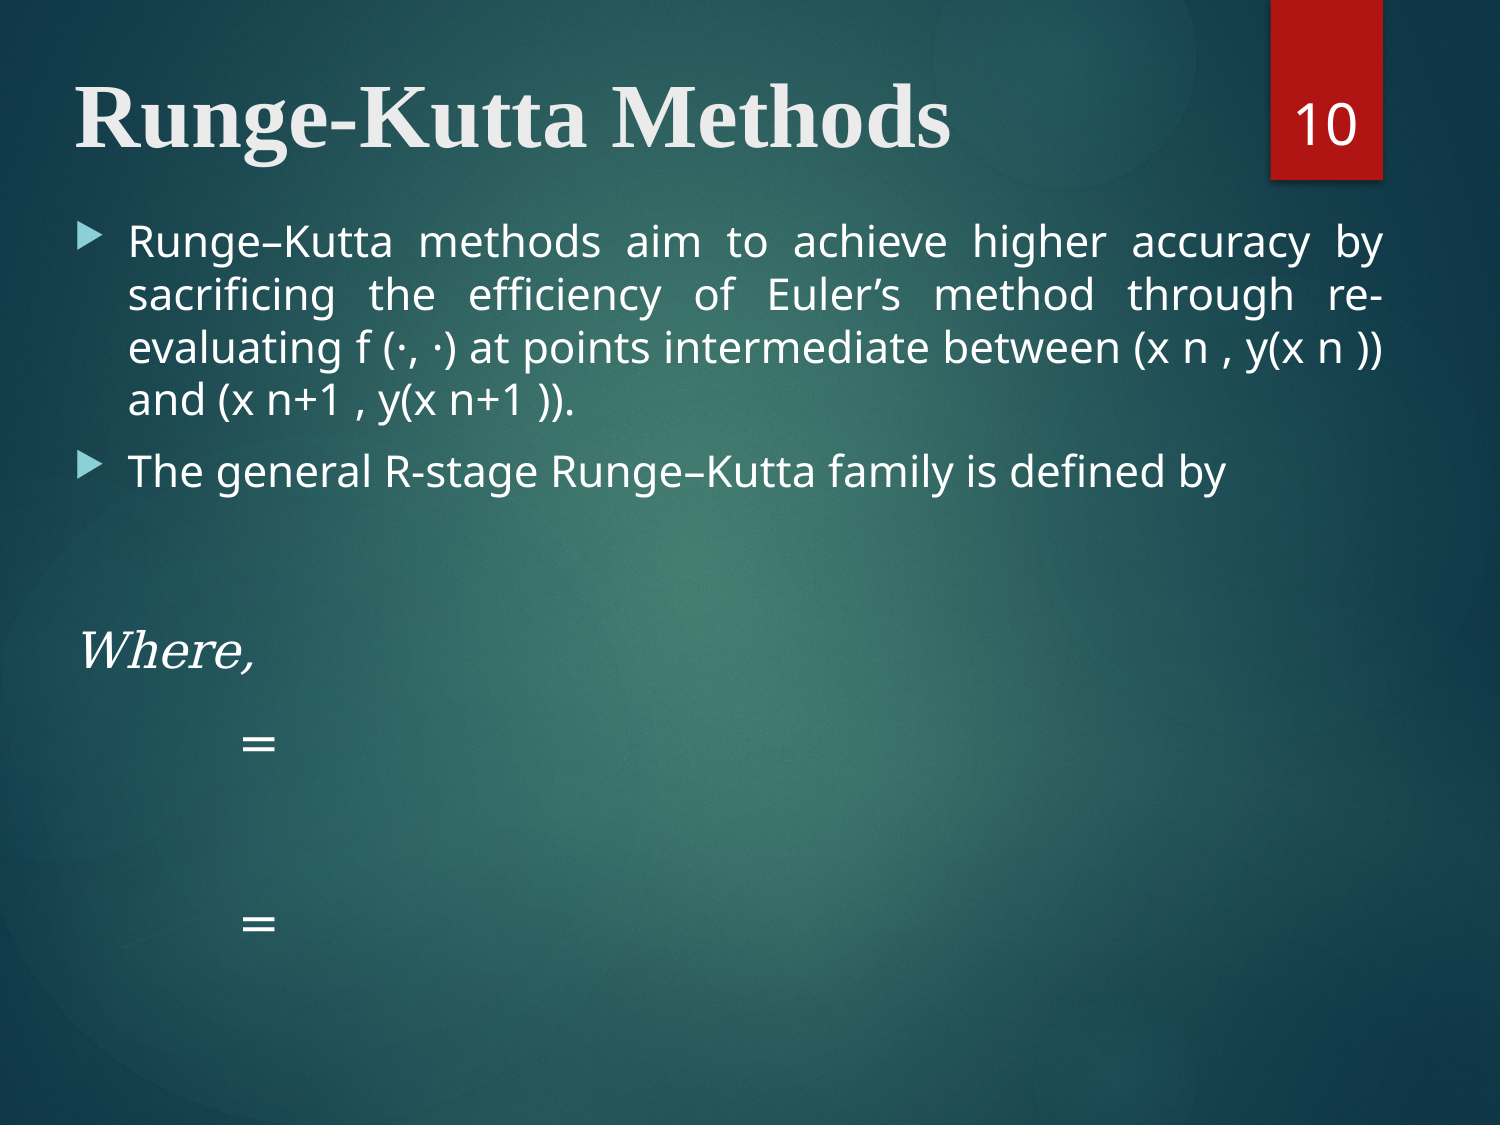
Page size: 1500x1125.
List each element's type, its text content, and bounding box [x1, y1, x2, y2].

slide_number 10 [1273, 48, 1378, 175]
title Runge-Kutta Methods [59, 48, 1217, 206]
list Runge–Kutta methods aim to achieve higher accuracy by sacrificing the efficiency of Euler’s method through re-evaluating f (·, ·) at points intermediate between (x n , y(x n )) and (x n+1 , y(x n+1 )). The general R-stage Runge–Kutta family is defined by [59, 206, 1400, 508]
